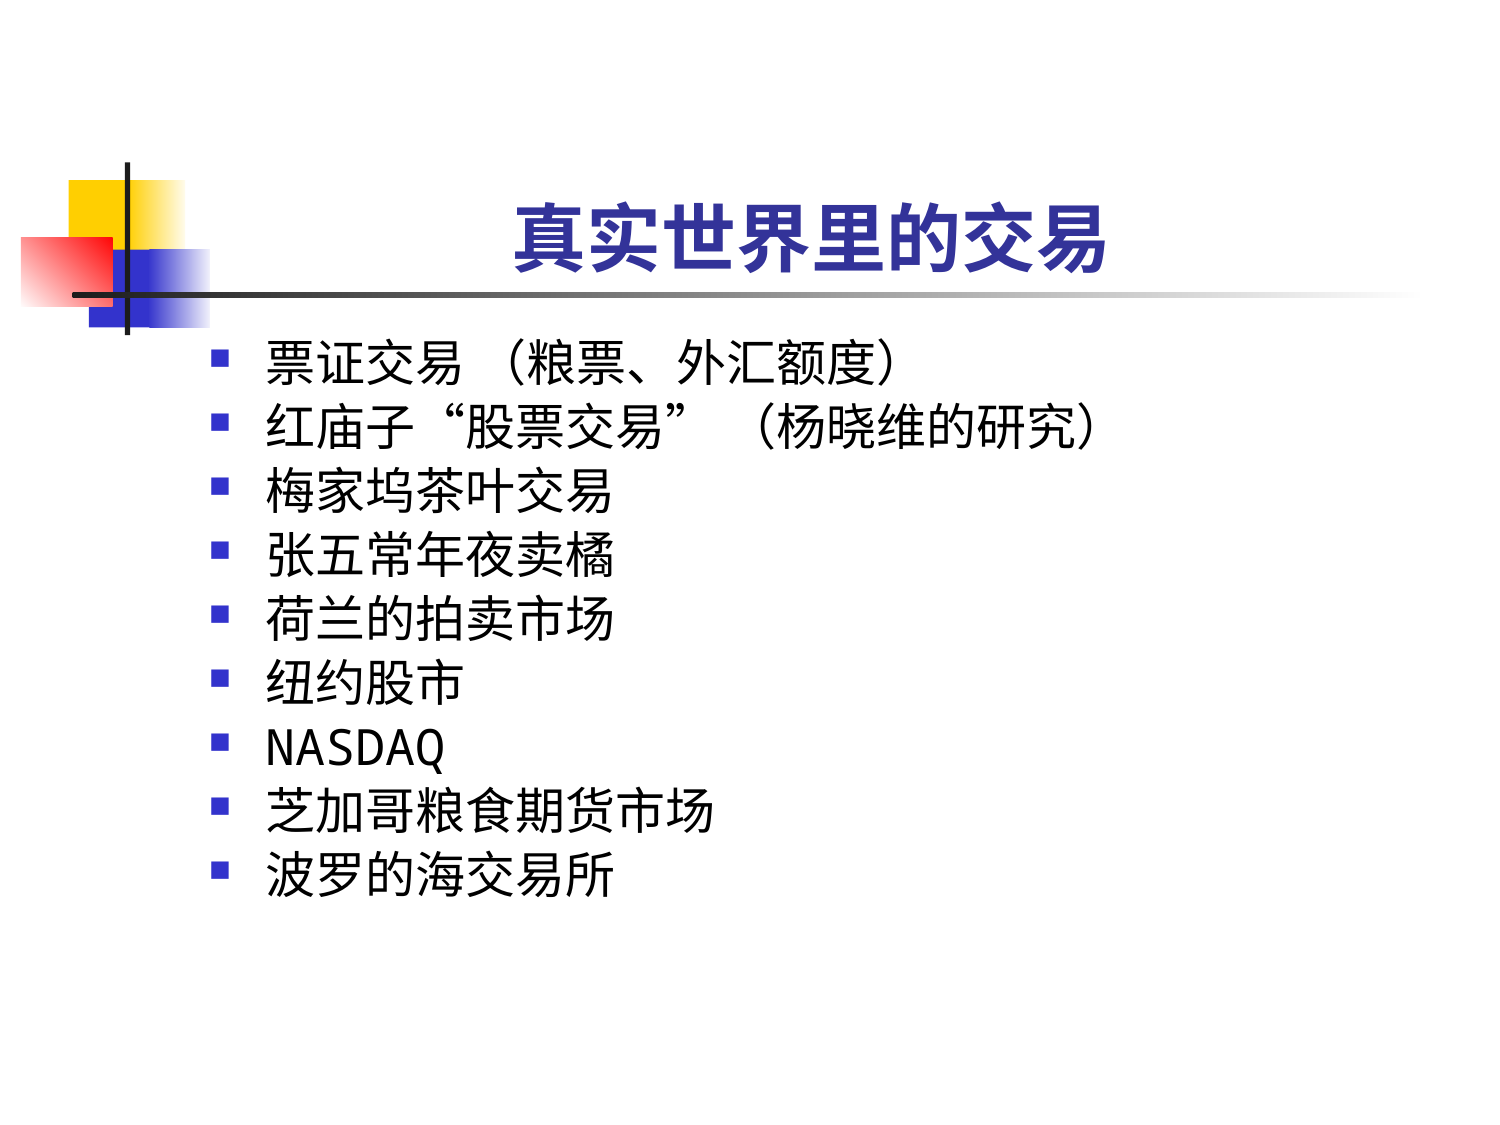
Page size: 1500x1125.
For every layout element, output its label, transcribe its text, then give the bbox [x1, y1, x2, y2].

list 票证交易 （粮票、外汇额度） 红庙子“股票交易” （杨晓维的研究） 梅家坞茶叶交易 张五常年夜卖橘 荷兰的拍卖市场 纽约股市 NASDAQ 芝加哥粮食期货市场 波罗的海交易所 [193, 330, 1365, 1007]
title 真实世界里的交易 [188, 101, 1436, 289]
